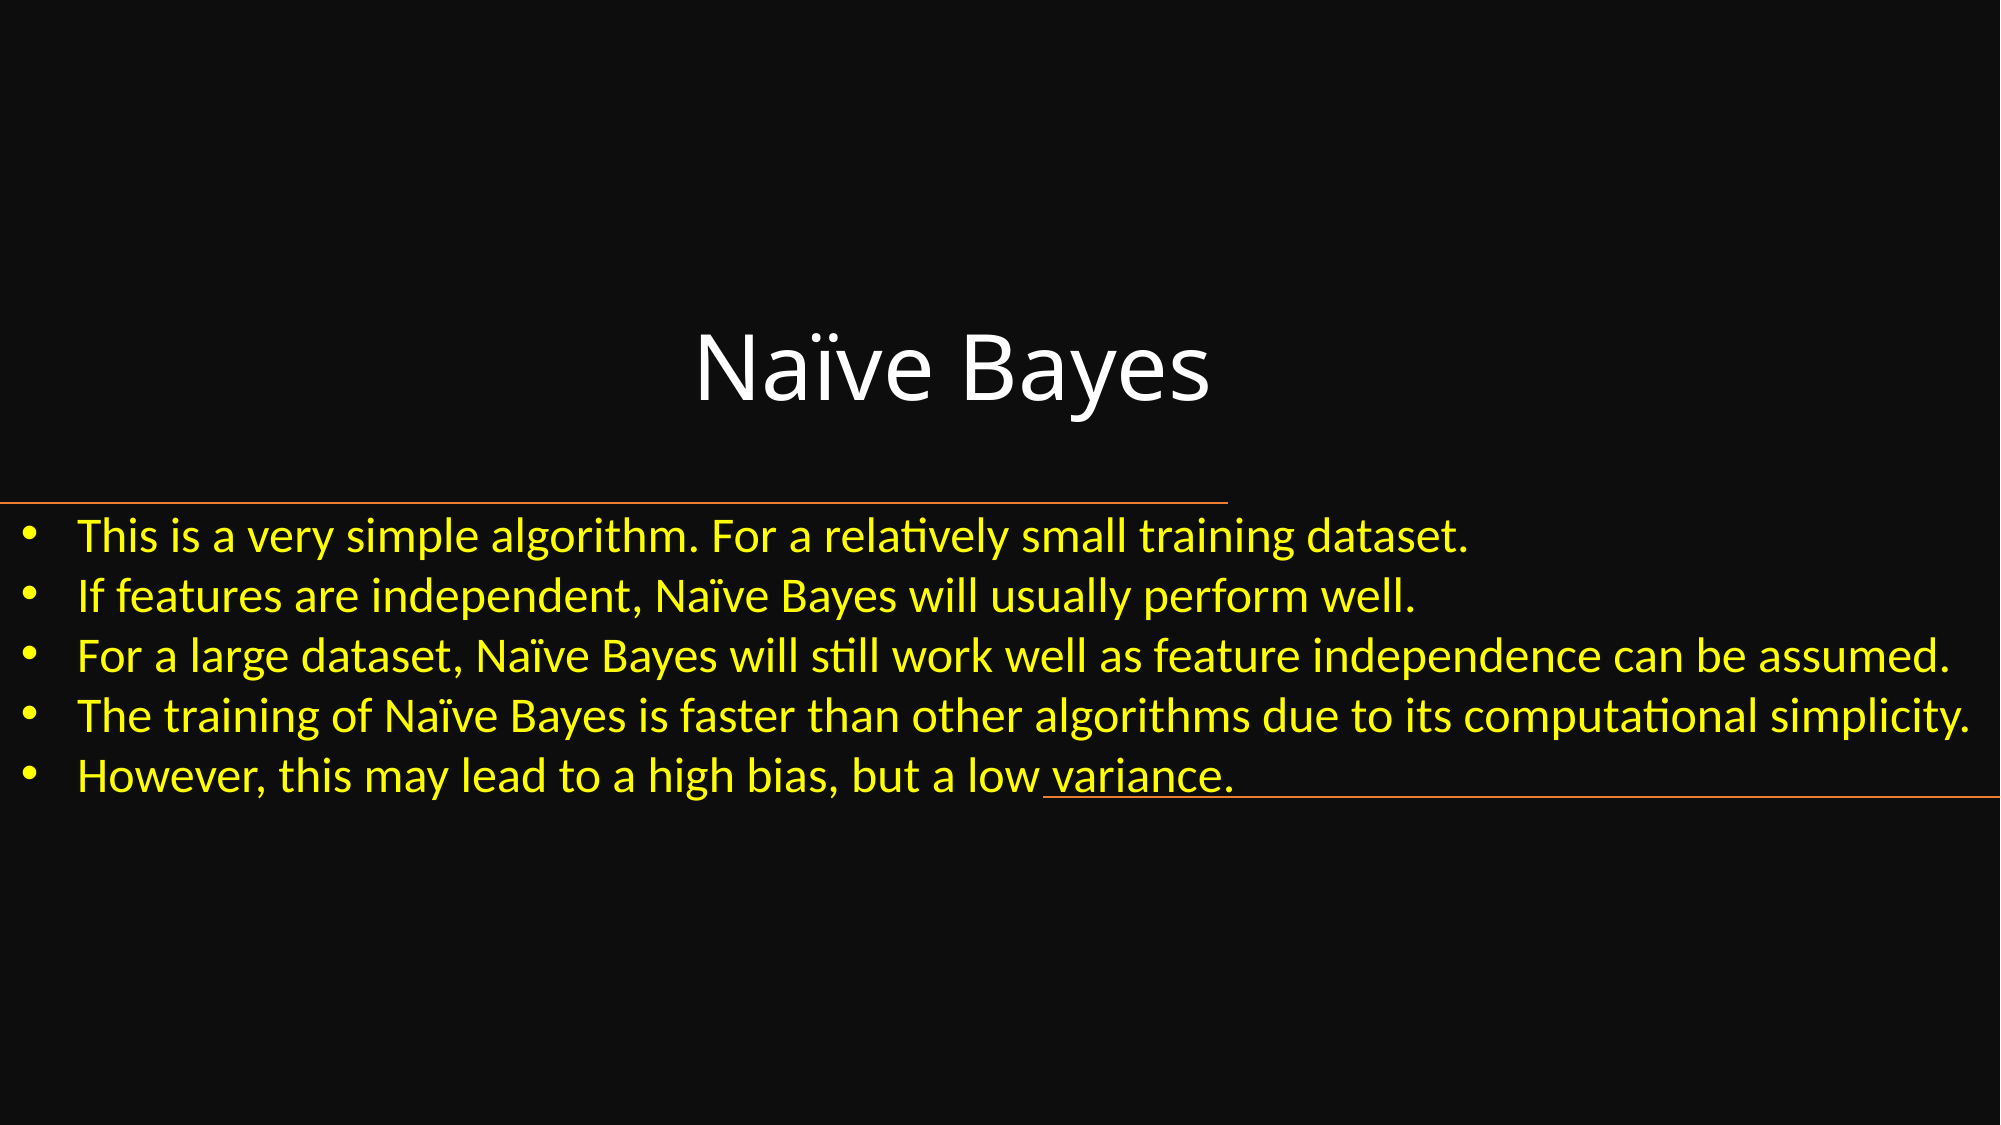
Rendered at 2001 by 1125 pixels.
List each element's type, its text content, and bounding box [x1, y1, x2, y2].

text_box [0, 504, 2000, 1125]
text_box [0, 0, 2000, 796]
text_box This is a very simple algorithm. For a relatively small training dataset. If features are independent, Naïve Bayes will usually perform well. For a large dataset, Naïve Bayes will still work well as feature independence can be assumed. The training of Naïve Bayes is faster than other algorithms due to its computational simplicity. However, this may lead to a high bias, but a low variance. [6, 495, 1998, 811]
title Naïve Bayes [218, 117, 1228, 429]
